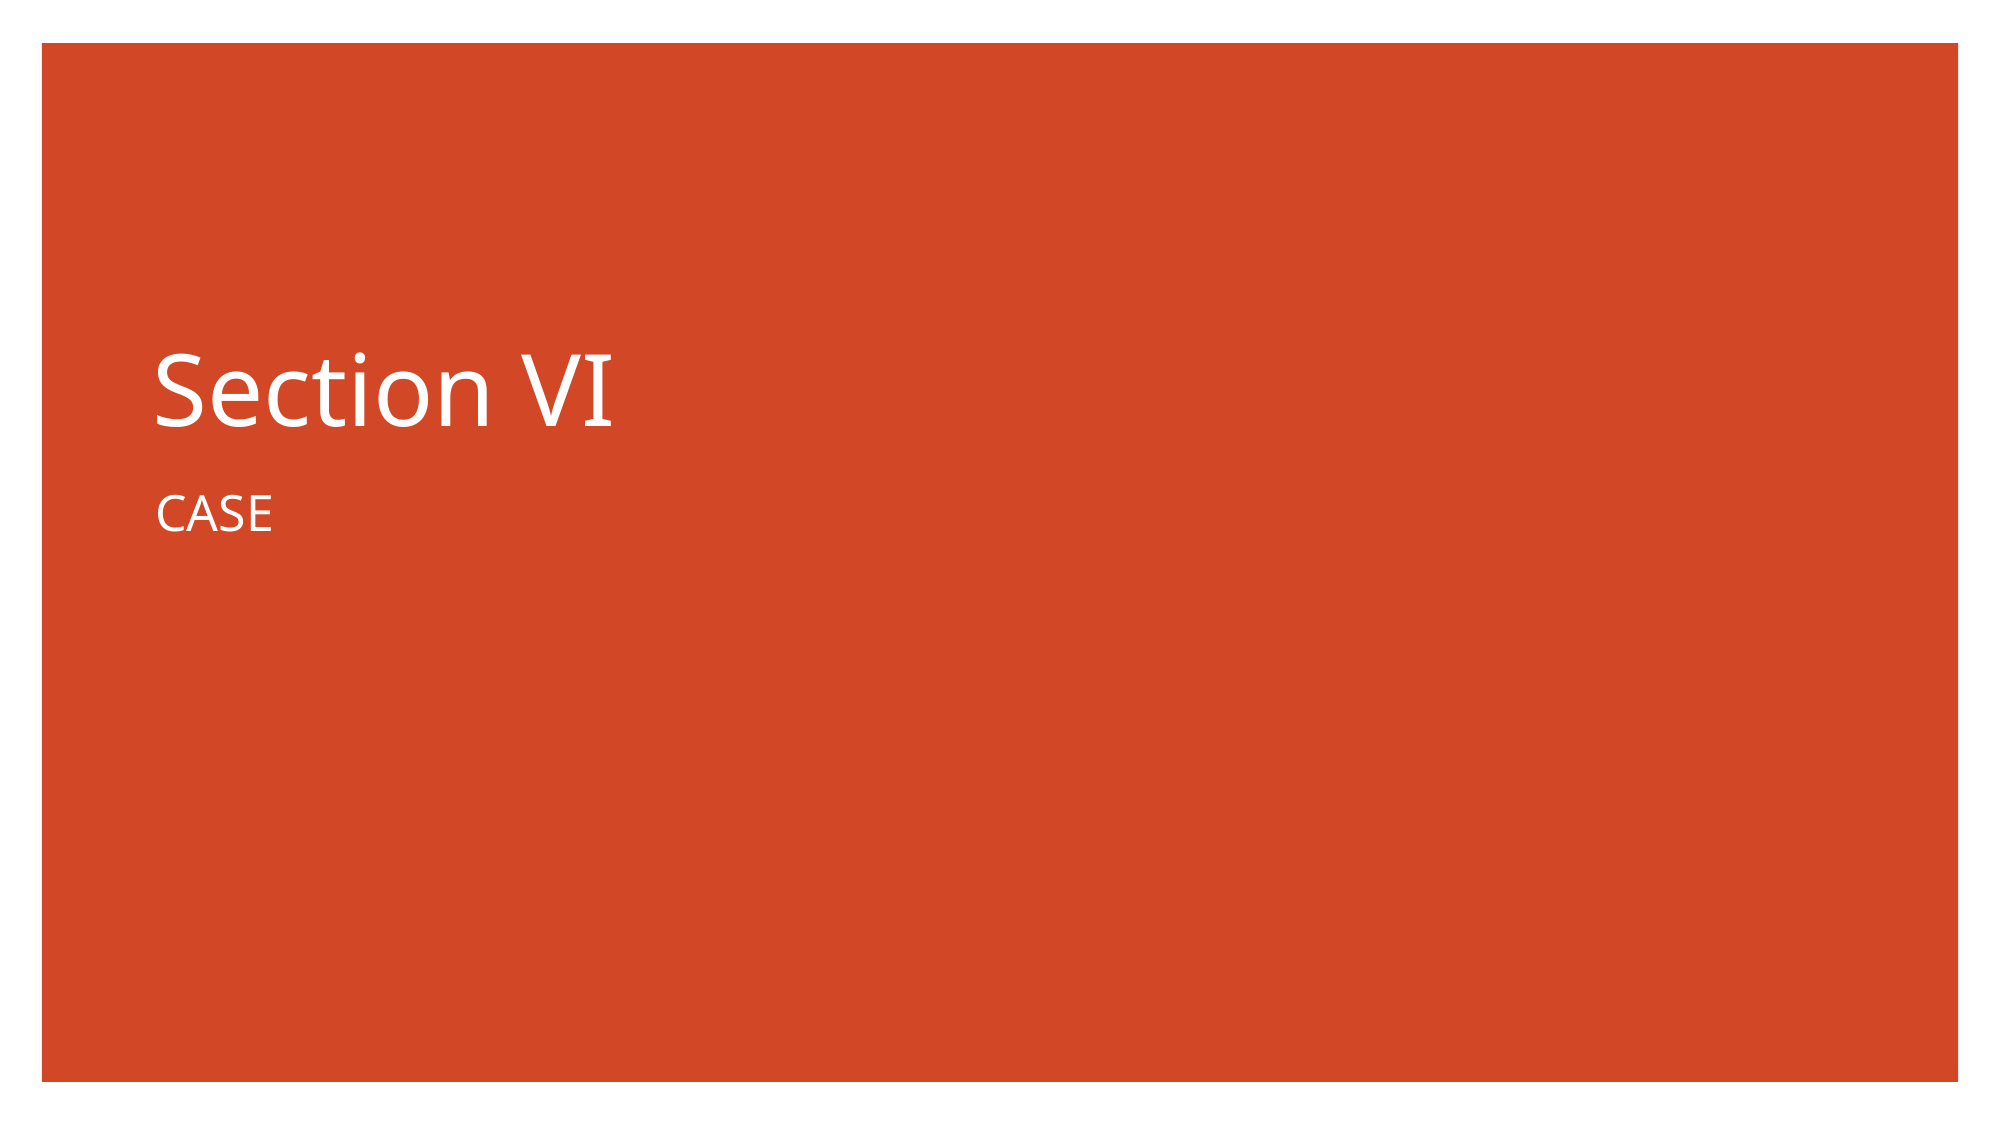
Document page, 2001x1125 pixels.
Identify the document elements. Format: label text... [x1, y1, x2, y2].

text_box CASE [140, 481, 1713, 668]
text_box Section VI [137, 190, 1863, 583]
